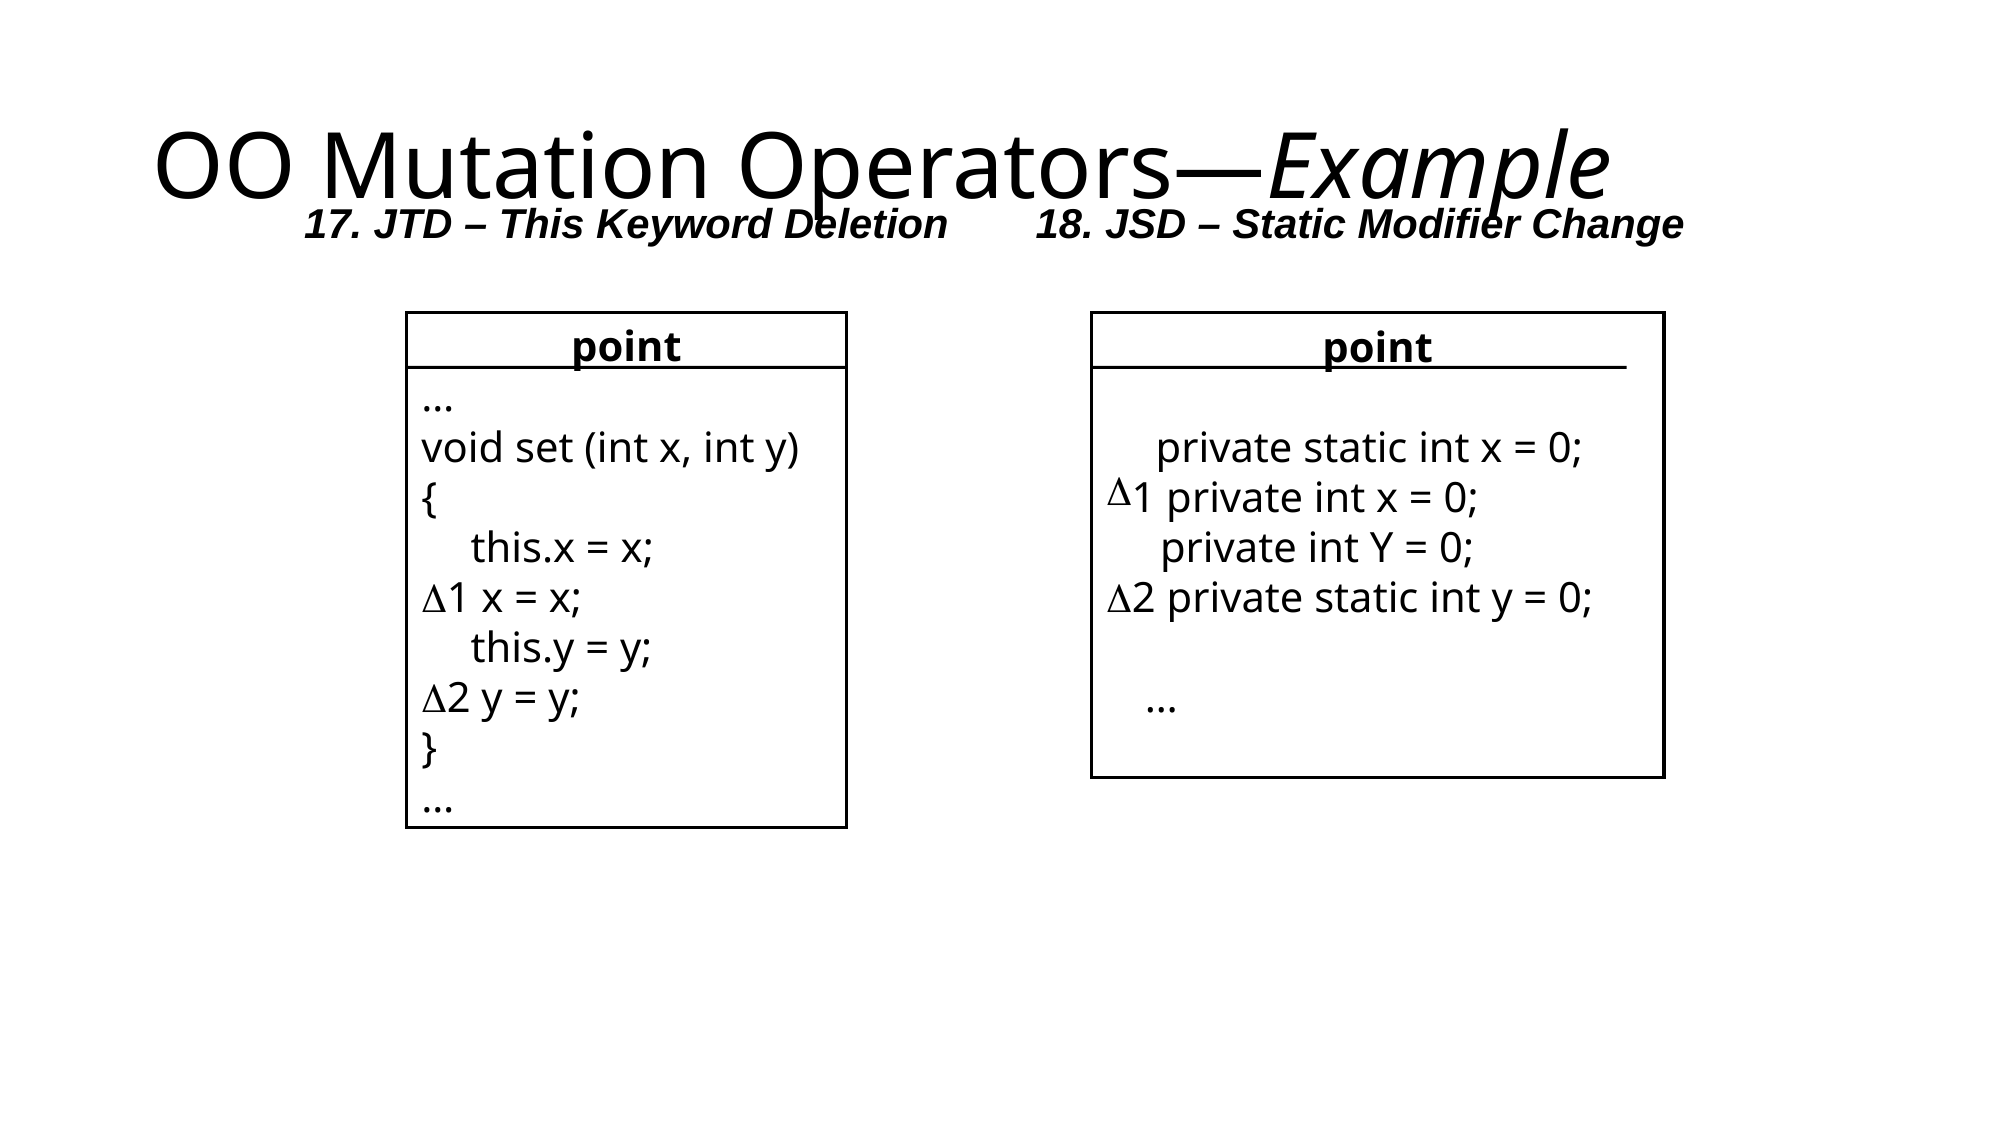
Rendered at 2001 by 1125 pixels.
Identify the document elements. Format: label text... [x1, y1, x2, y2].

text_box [283, 188, 971, 832]
title OO Mutation Operators—Example [137, 59, 1863, 278]
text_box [1003, 188, 1717, 783]
